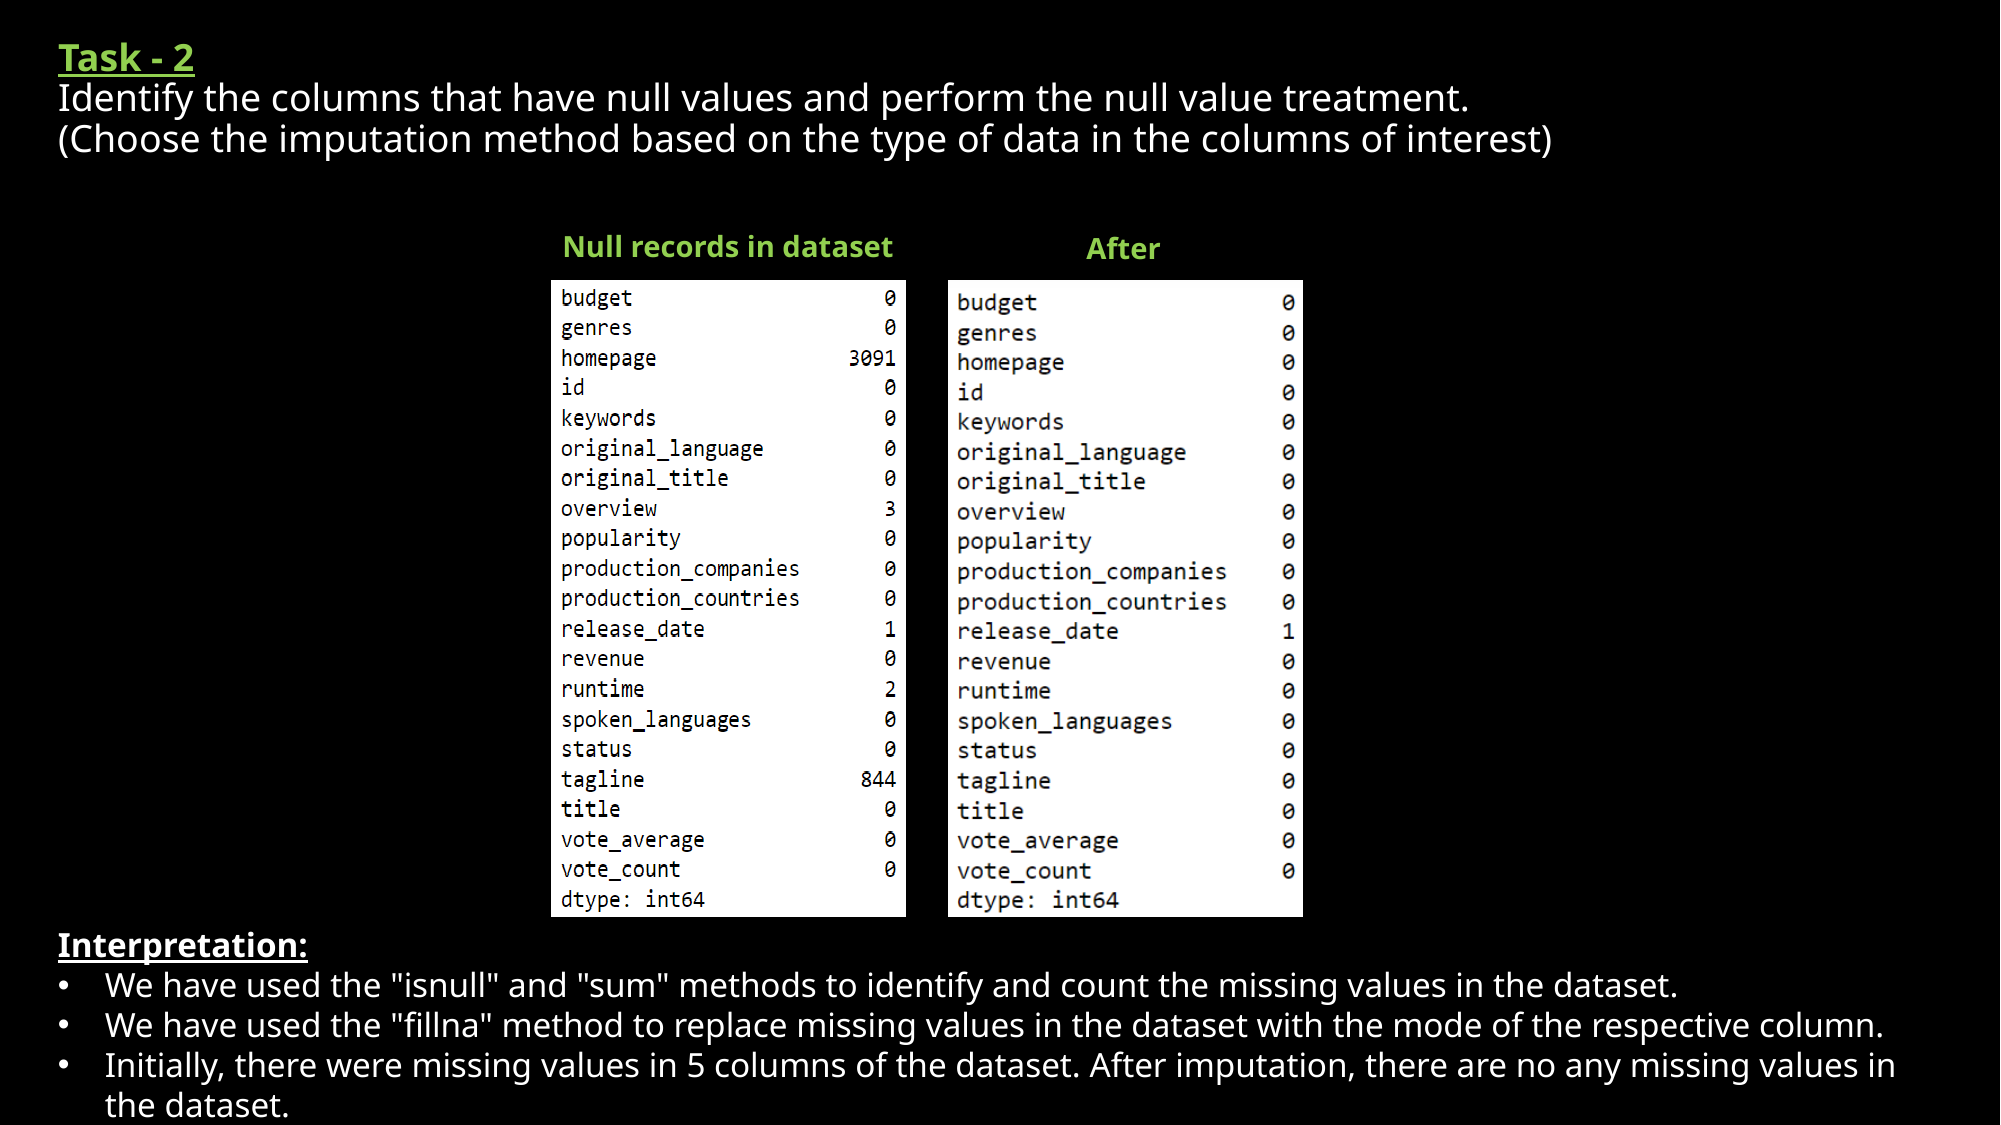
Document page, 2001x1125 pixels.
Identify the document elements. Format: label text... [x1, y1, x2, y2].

picture [551, 280, 906, 917]
picture [948, 280, 1303, 917]
text_box After [929, 222, 1319, 273]
text_box Null records in dataset [533, 221, 923, 271]
title Task - 2 Identify the columns that have null values and perform the null value treatment. (Choose the imputation method based on the type of data in the columns of interest) [43, 19, 1993, 168]
text_box Interpretation: We have used the "isnull" and "sum" methods to identify and count the missing values in the dataset. We have used the "fillna" method to replace missing values in the dataset with the mode of the respective column. Initially, there were missing values in 5 columns of the dataset. After imputation, there are no any missing values in the dataset. [43, 917, 1969, 1125]
